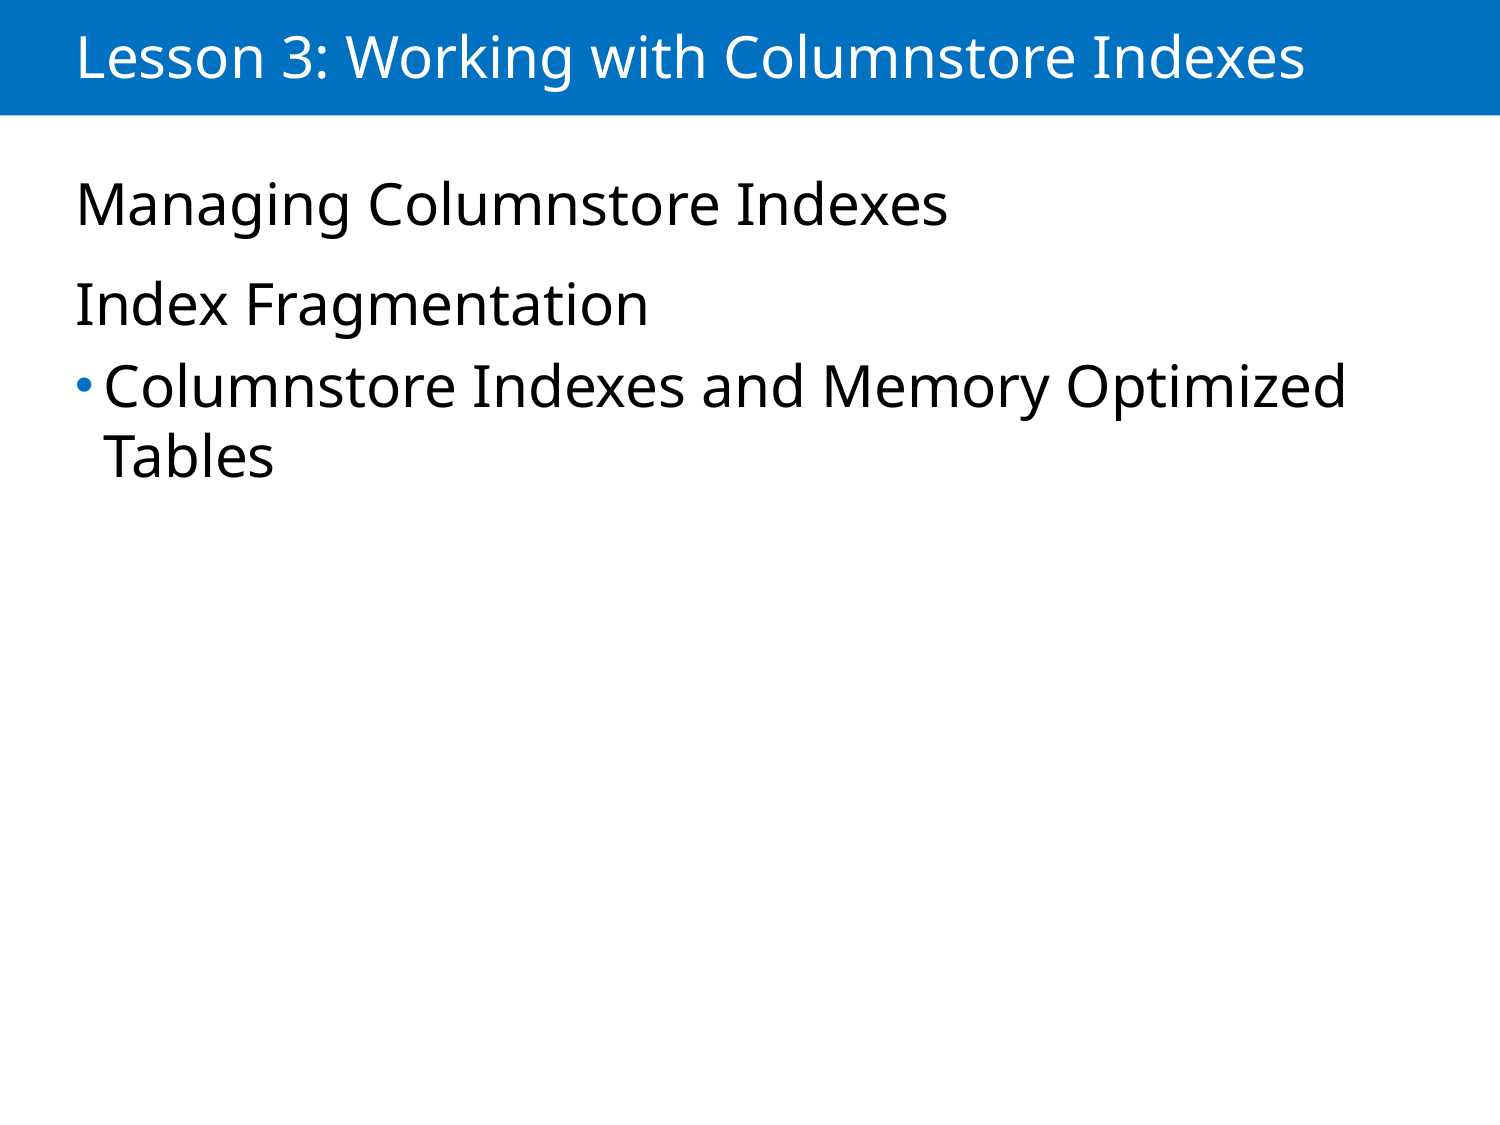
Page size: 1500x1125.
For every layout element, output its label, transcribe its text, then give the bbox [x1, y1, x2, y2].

list Managing Columnstore Indexes Index Fragmentation Columnstore Indexes and Memory Optimized Tables [74, 167, 1408, 1013]
title Lesson 3: Working with Columnstore Indexes [75, 0, 1351, 122]
